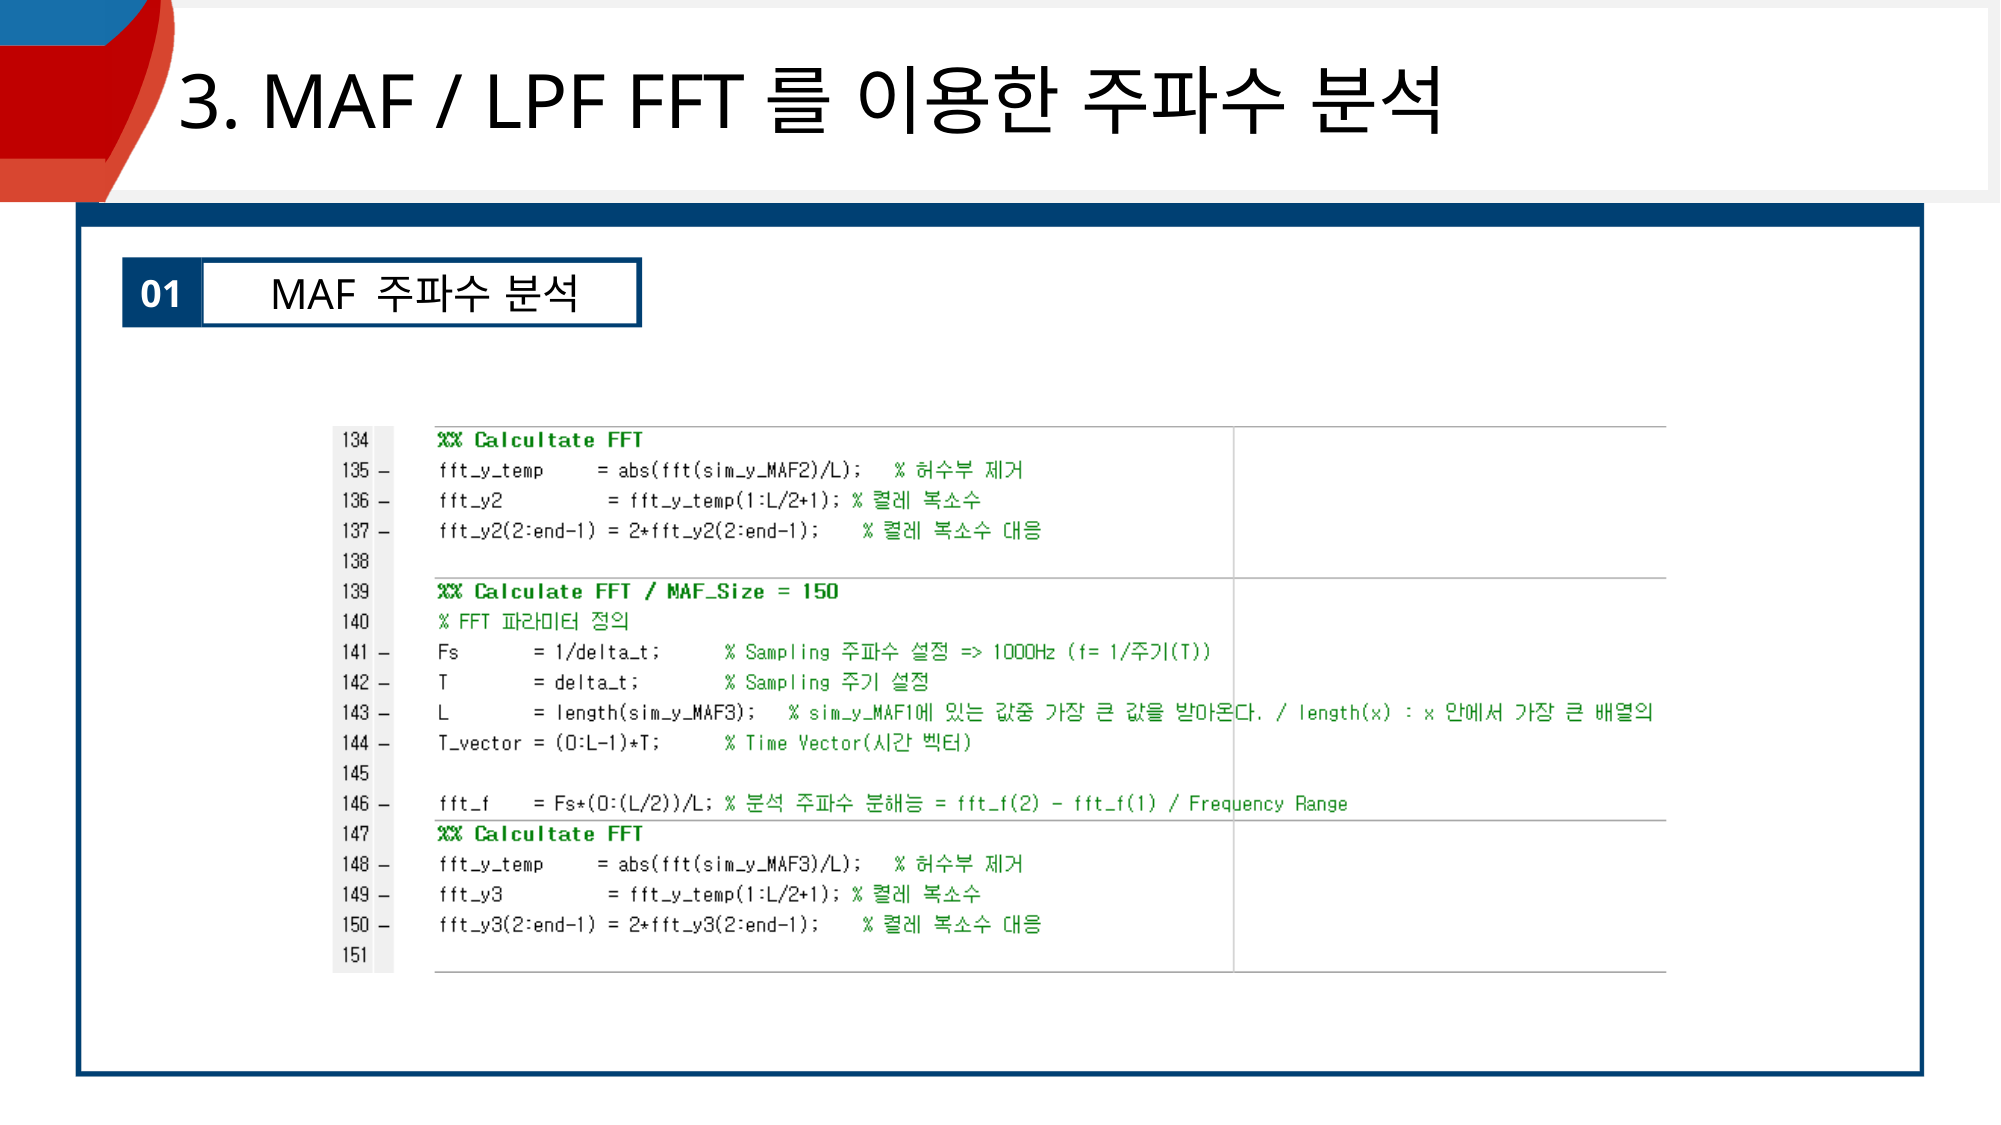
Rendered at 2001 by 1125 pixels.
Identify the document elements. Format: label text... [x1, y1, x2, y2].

text_box [75, 201, 1925, 1078]
text_box 3. MAF / LPF FFT를 이용한 주파수 분석 [184, 0, 1995, 198]
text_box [201, 257, 643, 328]
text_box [0, 0, 184, 203]
text_box [80, 226, 1921, 1072]
text_box 01 [121, 256, 202, 328]
picture [332, 426, 1668, 973]
